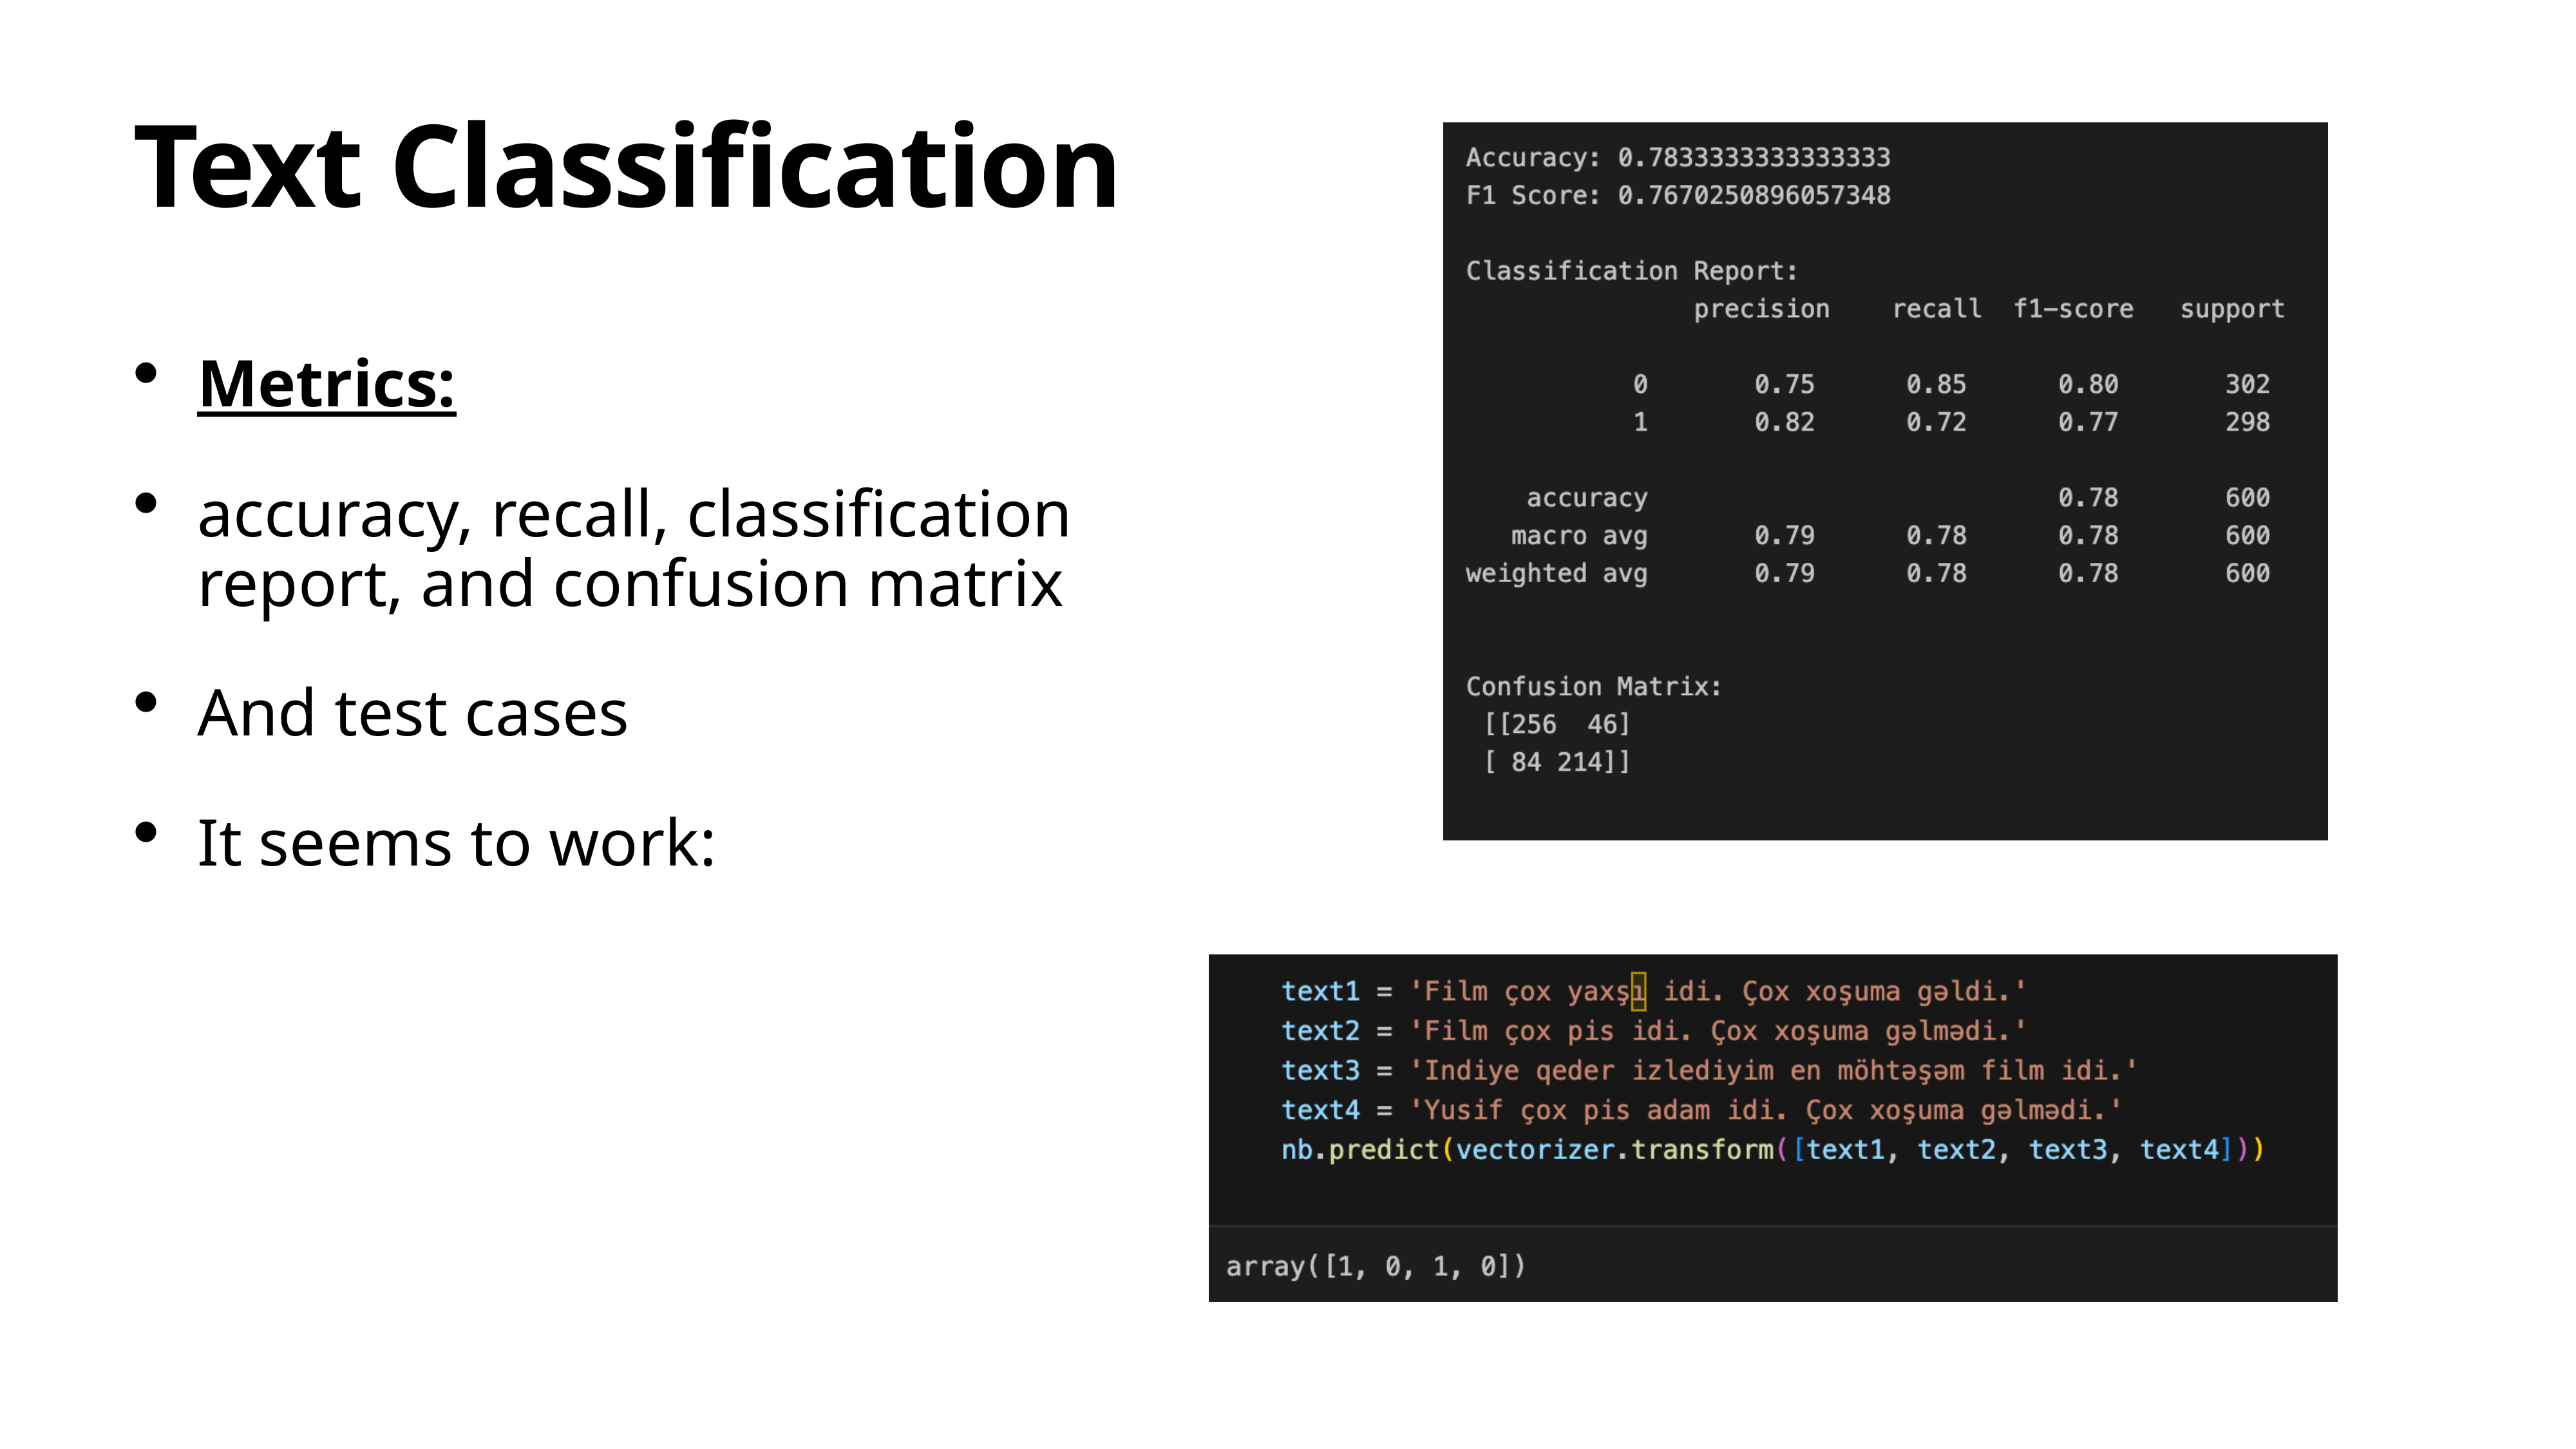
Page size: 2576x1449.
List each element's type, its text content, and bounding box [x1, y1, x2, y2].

list Metrics: accuracy, recall, classification report, and confusion matrix And test cases It seems to work: [127, 345, 1233, 1218]
picture [1443, 122, 2328, 841]
picture [1209, 954, 2338, 1302]
title Text Classification [127, 113, 2449, 266]
